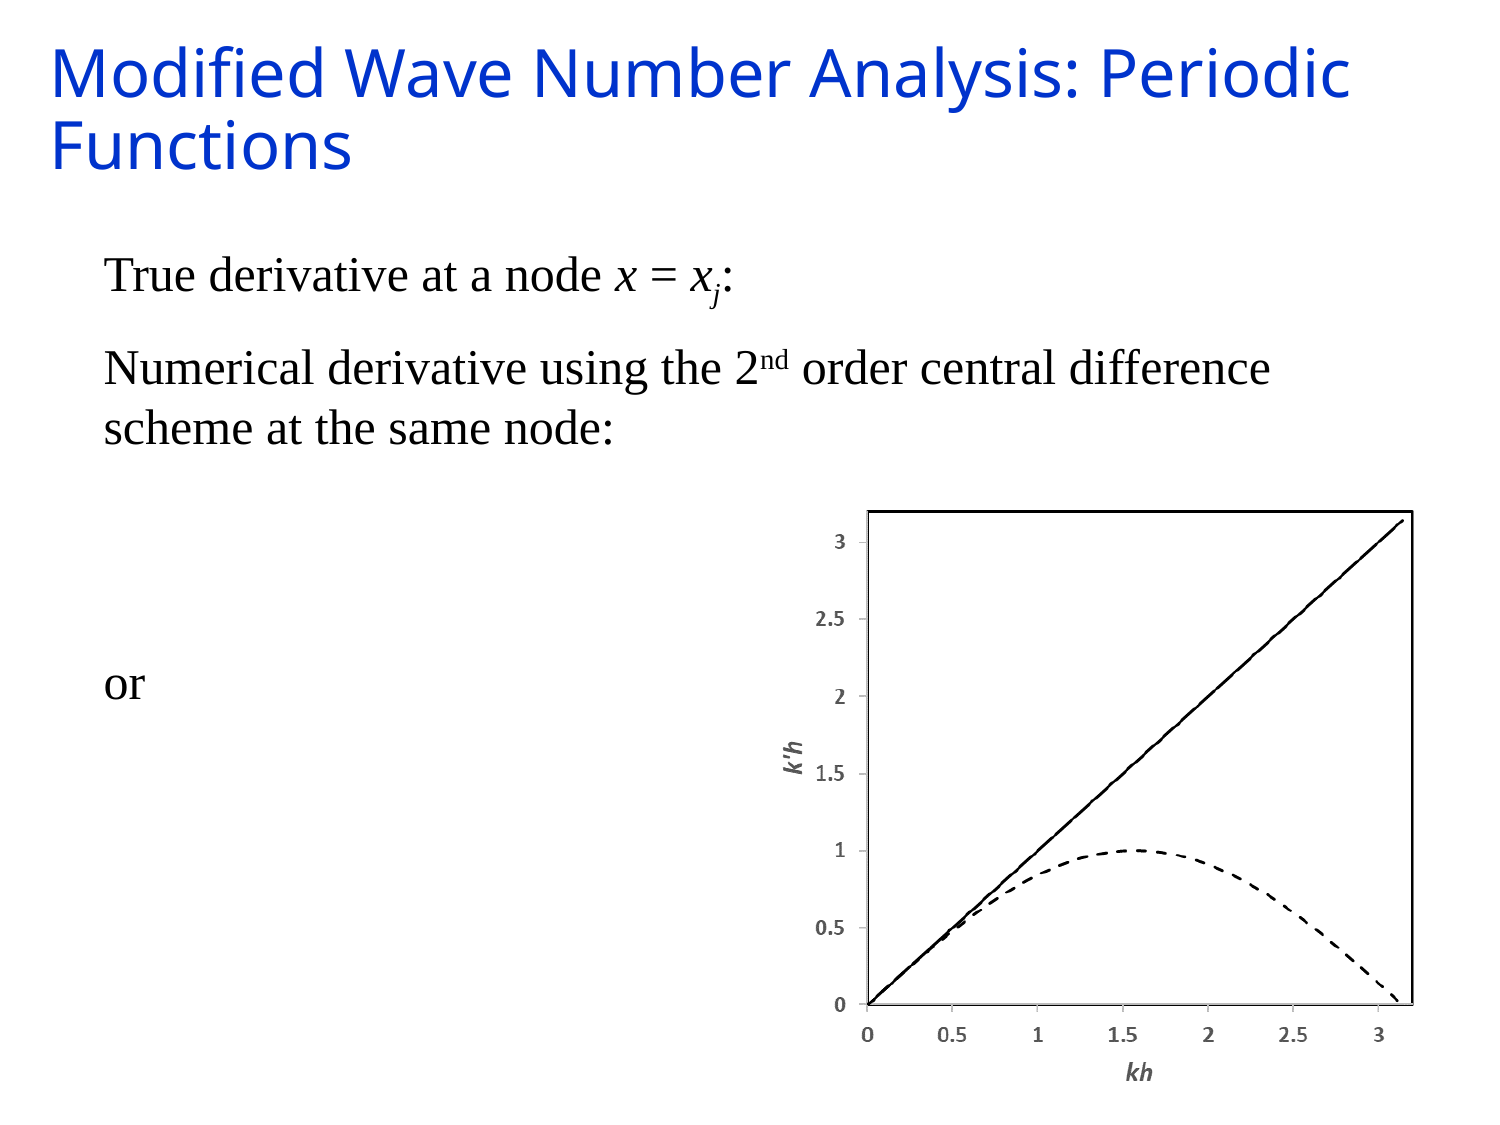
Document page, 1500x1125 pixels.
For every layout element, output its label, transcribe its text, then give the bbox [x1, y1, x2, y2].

title Modified Wave Number Analysis: Periodic Functions [34, 36, 1472, 187]
picture [749, 487, 1450, 1113]
